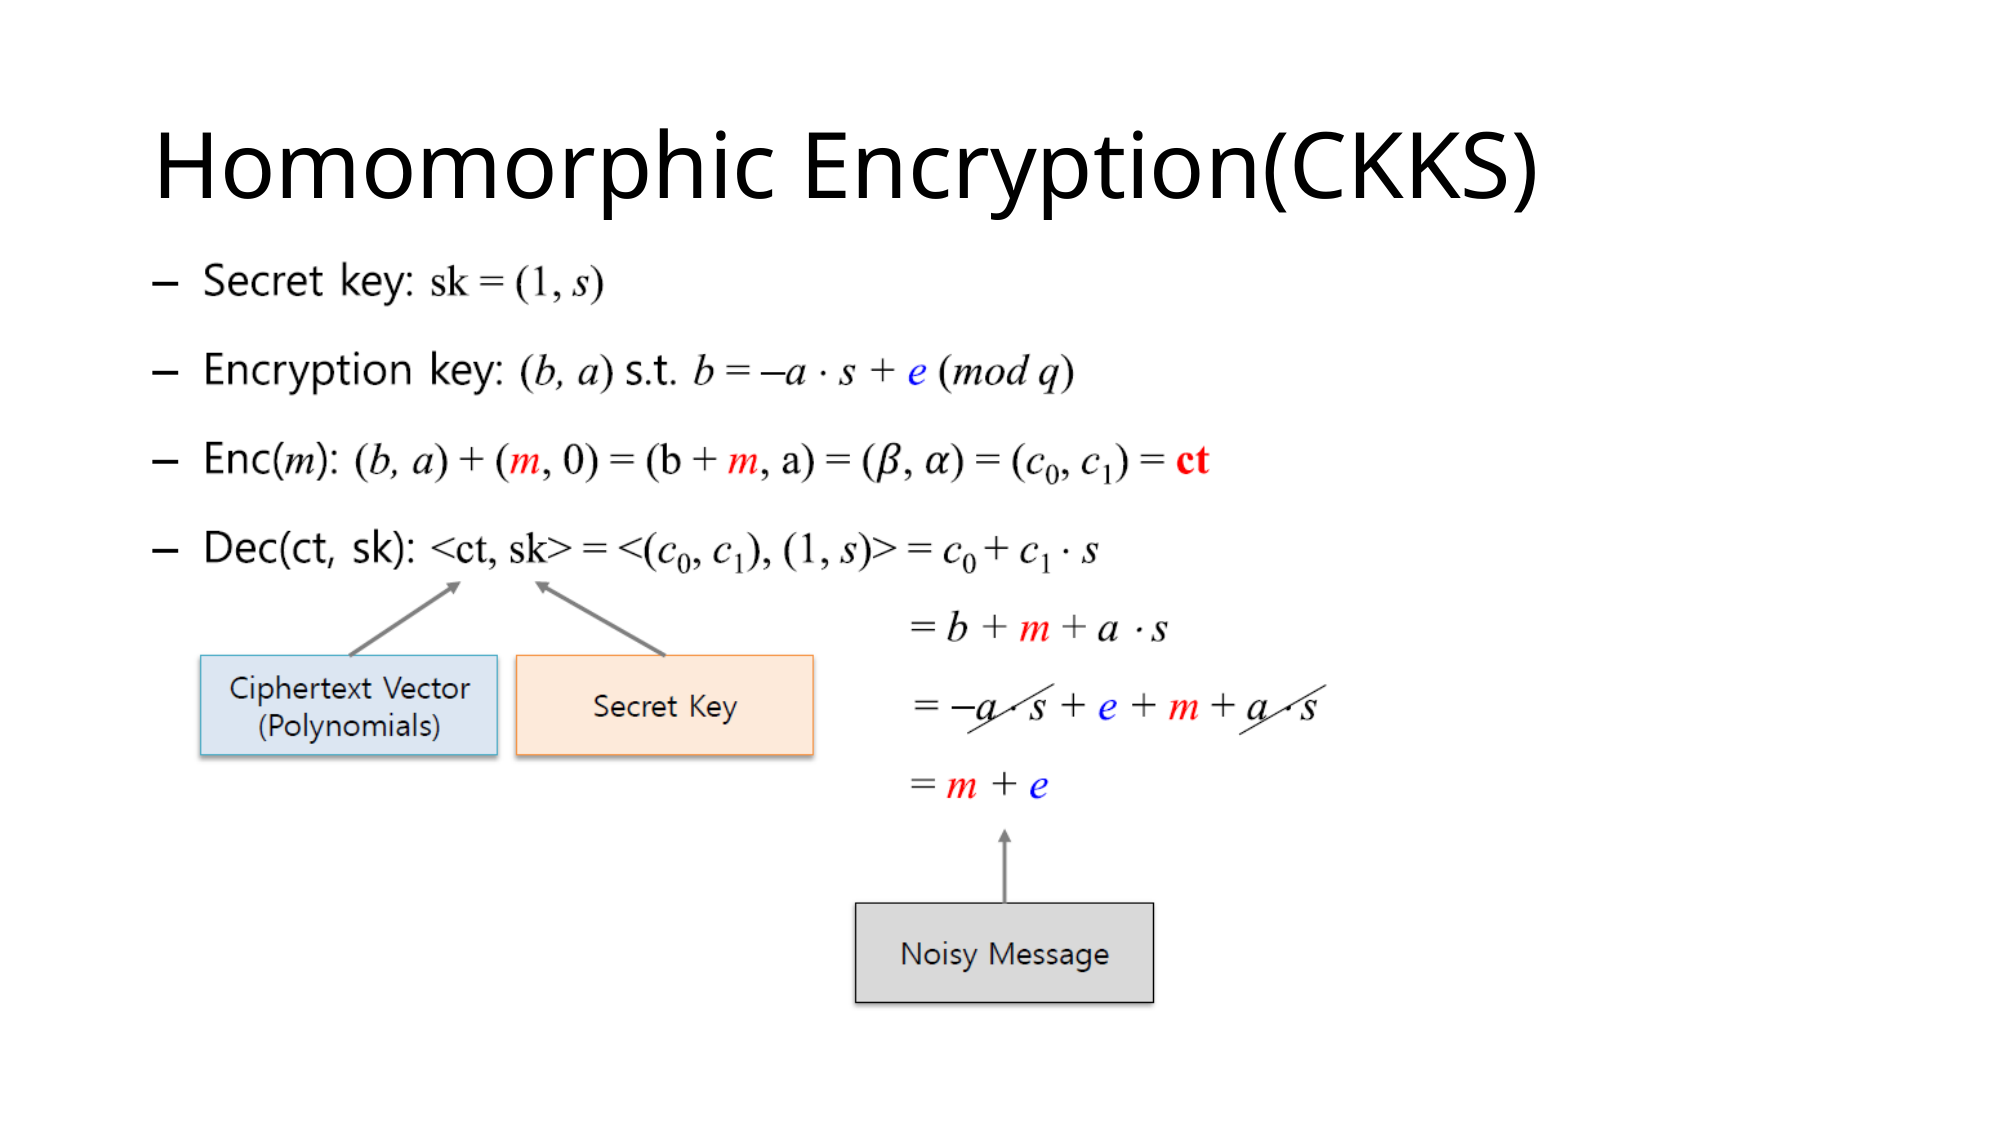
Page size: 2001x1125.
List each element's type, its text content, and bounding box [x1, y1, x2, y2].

title Homomorphic Encryption(CKKS) [137, 59, 1863, 278]
picture [137, 242, 1358, 1020]
